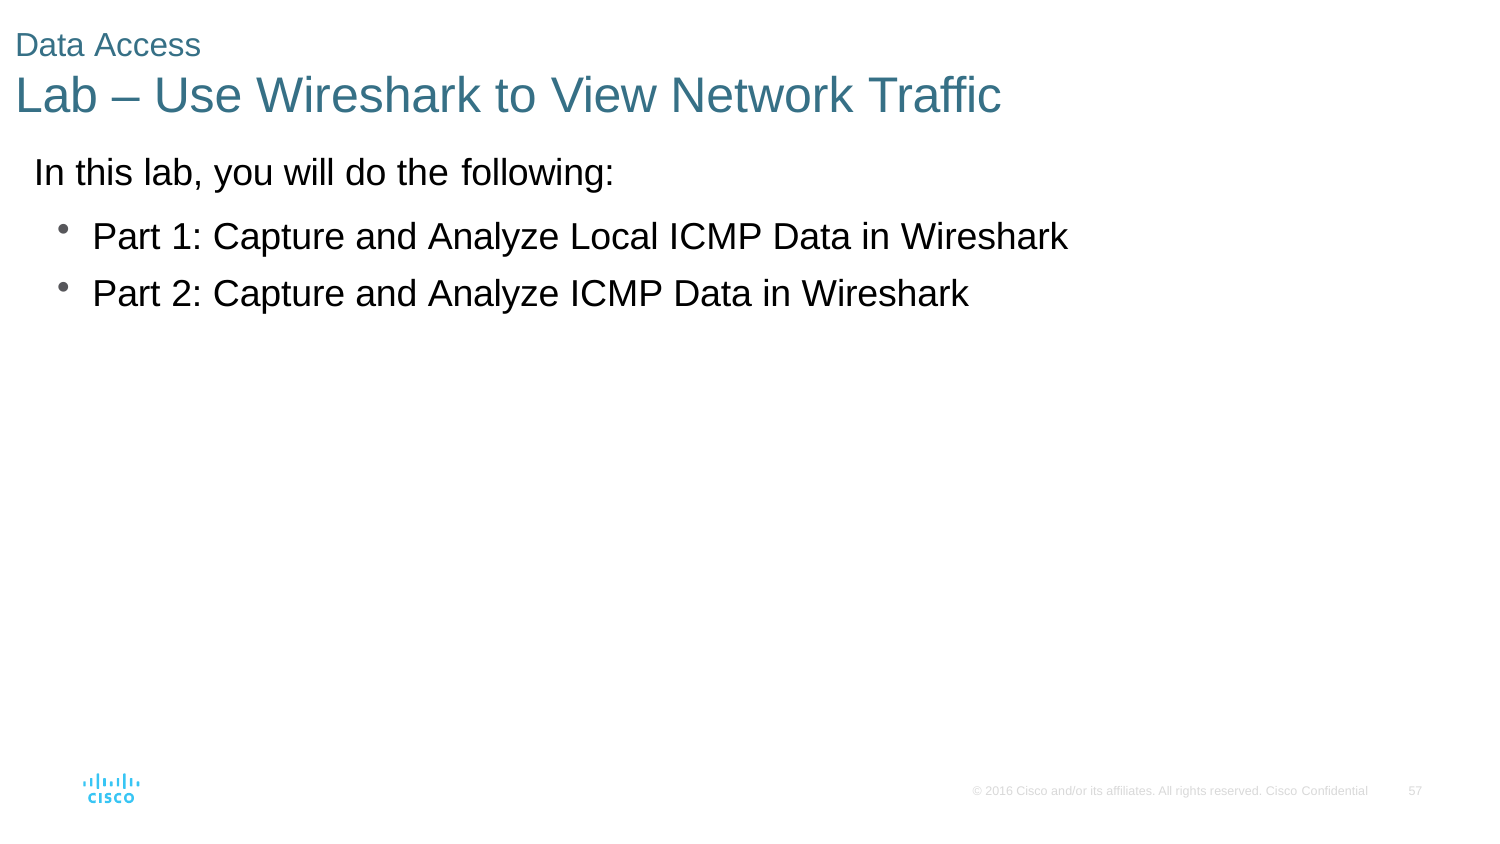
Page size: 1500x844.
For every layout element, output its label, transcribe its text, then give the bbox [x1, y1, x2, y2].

title Lab – Use Wireshark to View Network Traffic [12, 60, 1010, 204]
footer © 2016 Cisco and/or its affiliates. All rights reserved. Cisco Confidential [970, 782, 1381, 844]
text_box Data Access [12, 21, 203, 60]
slide_number 57 [1402, 782, 1429, 844]
text_box In this lab, you will do the following: Part 1: Capture and Analyze Local ICMP Data in Wireshark Part 2: Capture and Analyze ICMP Data in Wireshark [31, 126, 1117, 315]
